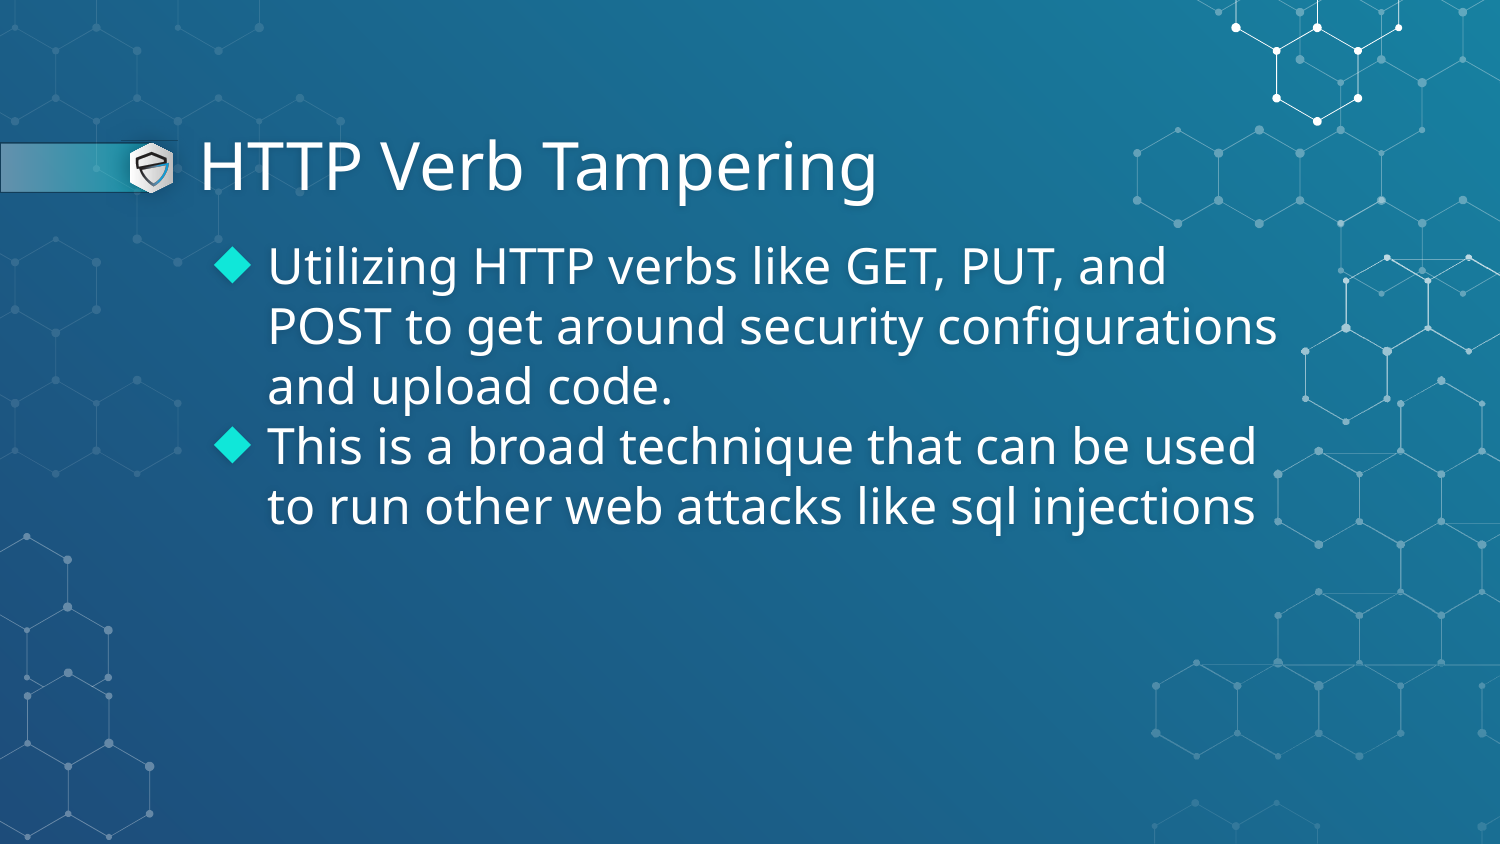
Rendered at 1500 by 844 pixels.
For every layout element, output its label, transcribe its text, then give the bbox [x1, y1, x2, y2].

picture [121, 140, 178, 198]
title HTTP Verb Tampering [198, 140, 1302, 198]
list Utilizing HTTP verbs like GET, PUT, and POST to get around security configurations and upload code. This is a broad technique that can be used to run other web attacks like sql injections [192, 234, 1297, 733]
